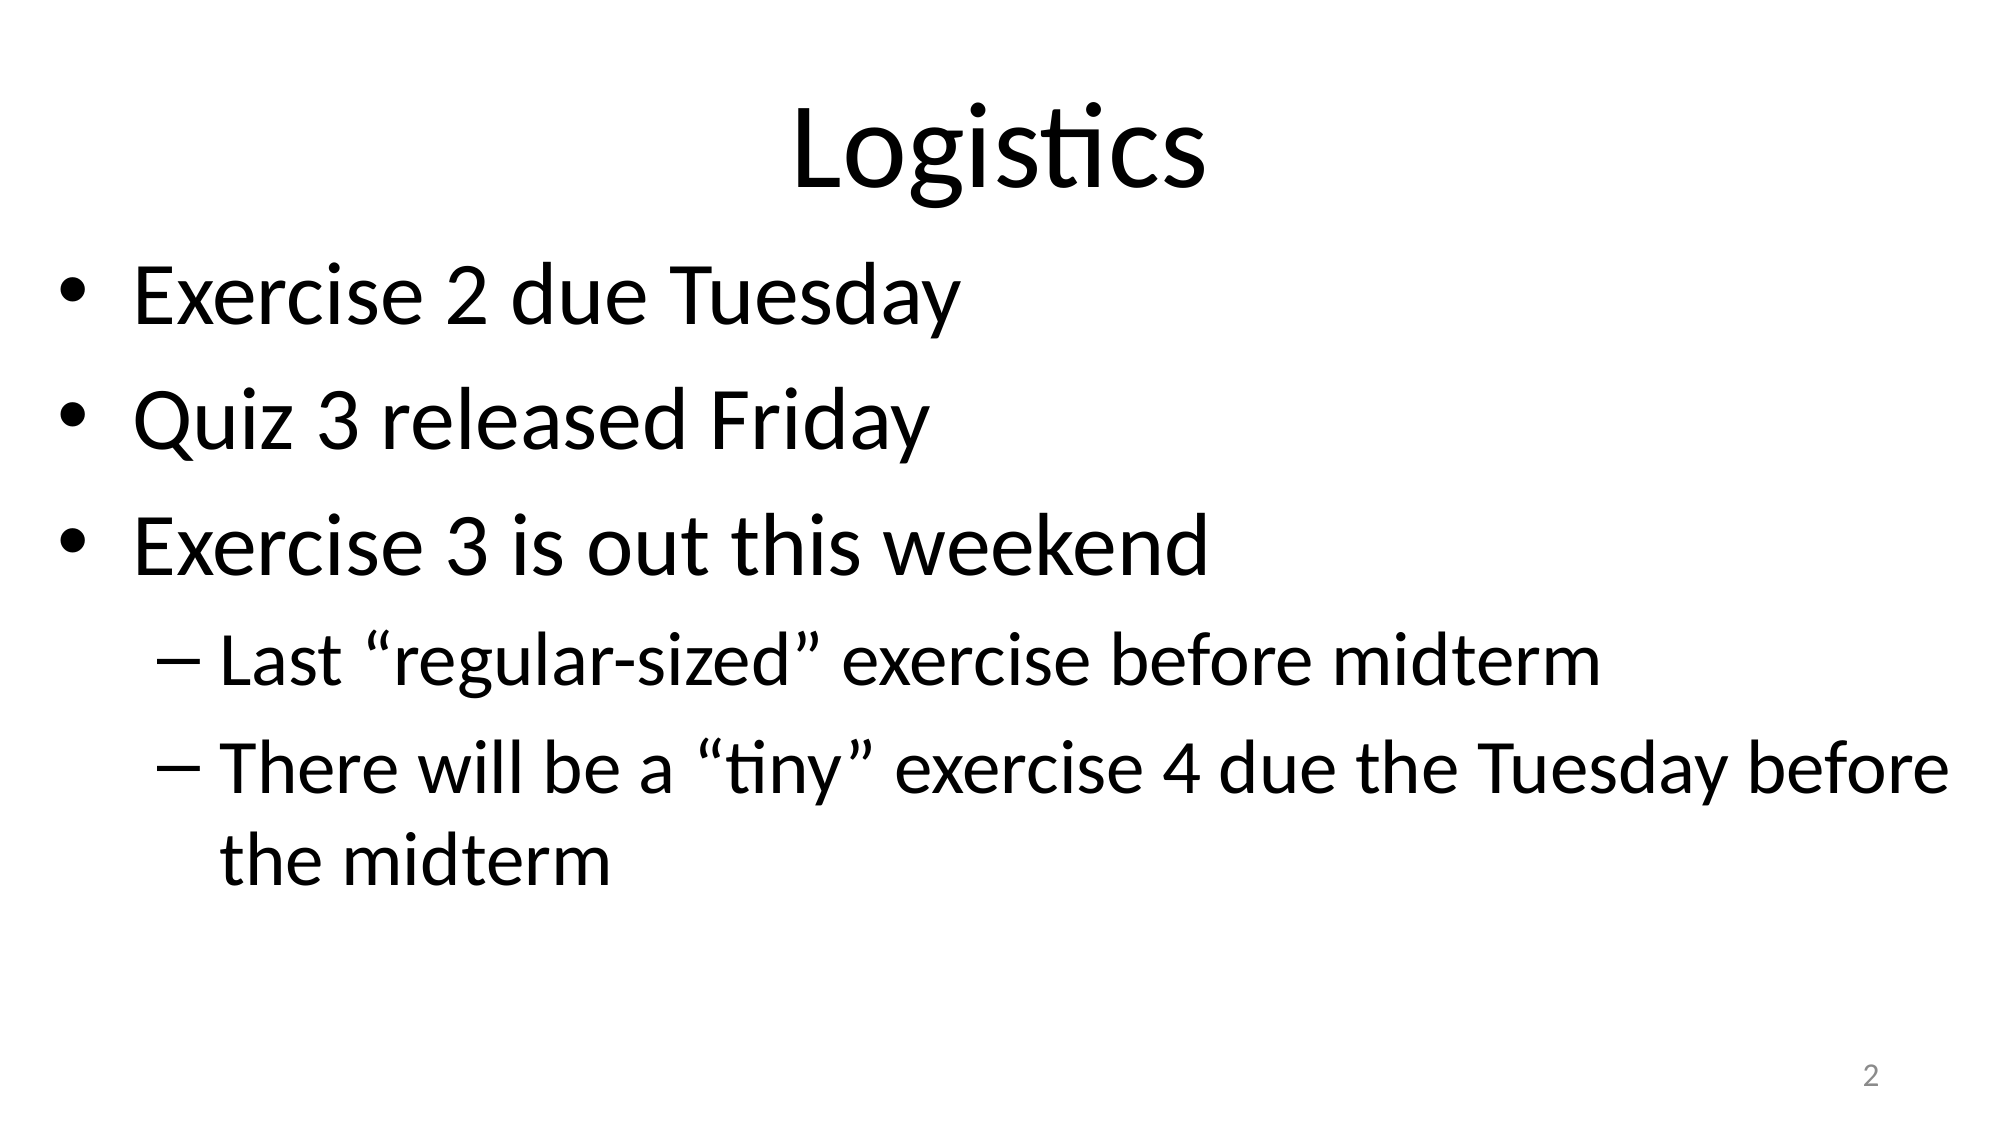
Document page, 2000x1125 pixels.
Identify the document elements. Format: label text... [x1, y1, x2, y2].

slide_number 2 [1432, 1042, 1900, 1103]
list Exercise 2 due Tuesday Quiz 3 released Friday Exercise 3 is out this weekend Last “regular-sized” exercise before midterm There will be a “tiny” exercise 4 due the Tuesday before the midterm [37, 224, 2000, 1125]
title Logistics [99, 45, 1900, 224]
